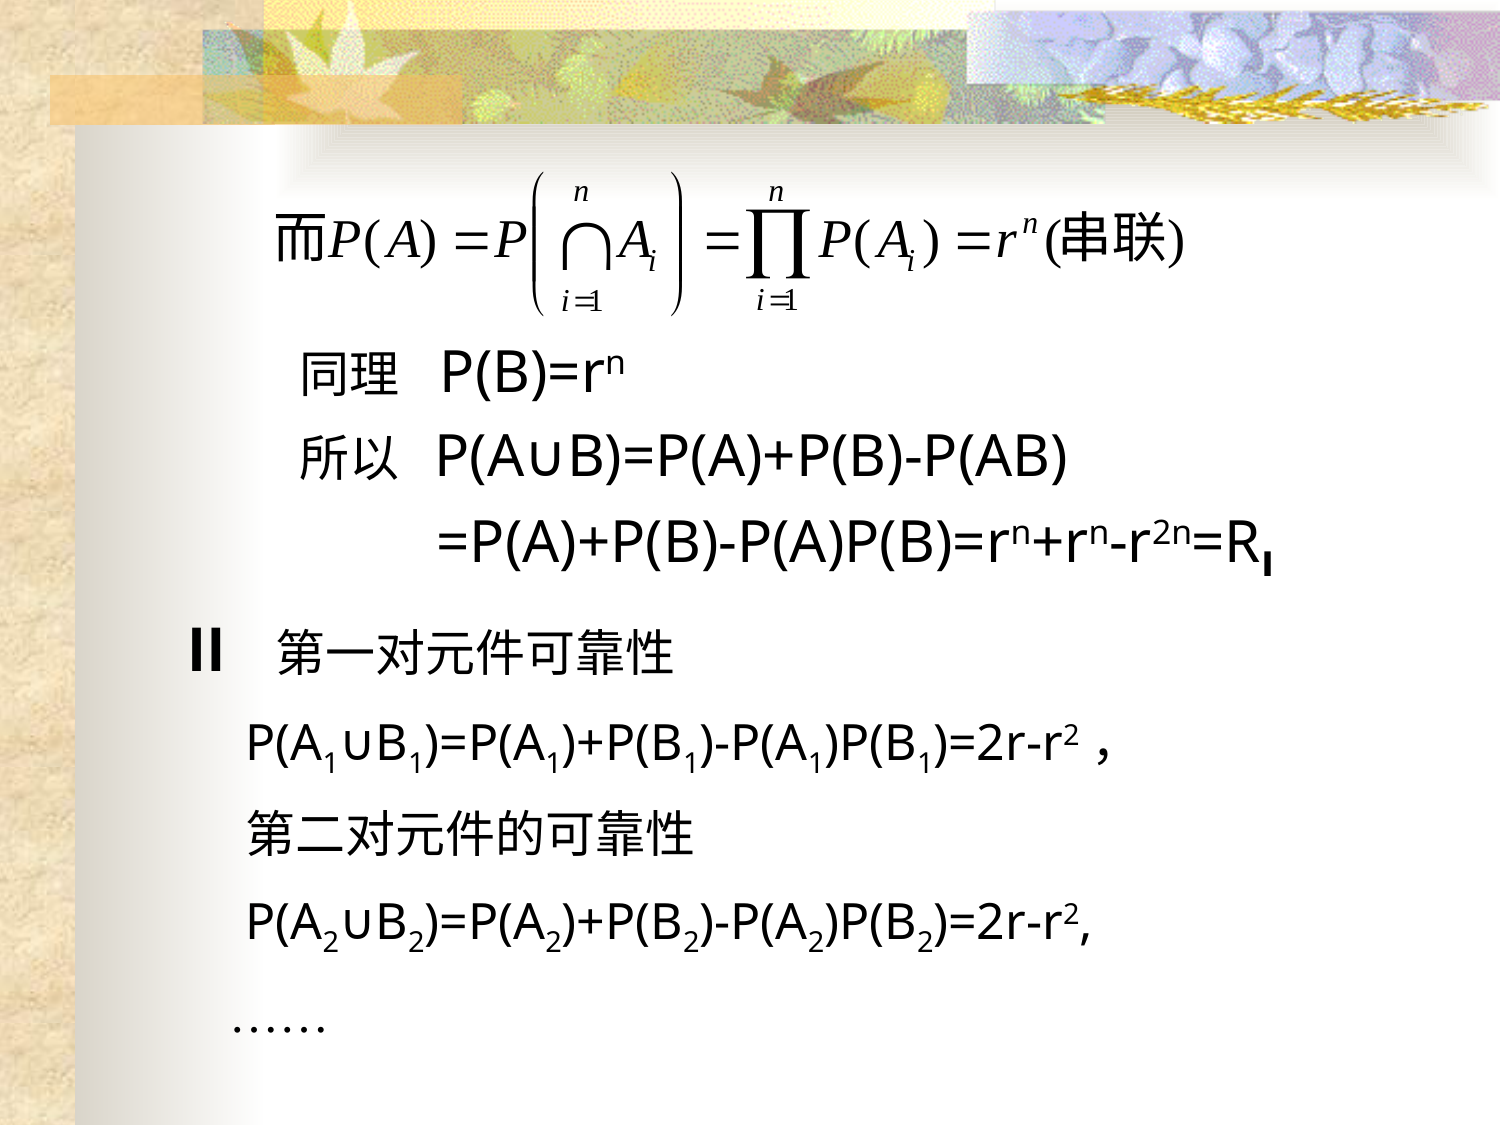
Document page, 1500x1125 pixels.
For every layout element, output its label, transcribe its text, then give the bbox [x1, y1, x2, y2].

text_box Ⅱ 第一对元件可靠性 P(A1∪B1)=P(A1)+P(B1)-P(A1)P(B1)=2r-r2， 第二对元件的可靠性 P(A2∪B2)=P(A2)+P(B2)-P(A2)P(B2)=2r-r2, …… [162, 577, 1275, 1125]
text_box 同理 P(B)=rn 所以 P(A∪B)=P(A)+P(B)-P(AB) =P(A)+P(B)-P(A)P(B)=rn+rn-r2n=RⅠ [285, 312, 1289, 591]
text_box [267, 162, 1196, 327]
picture [0, 0, 1500, 1125]
